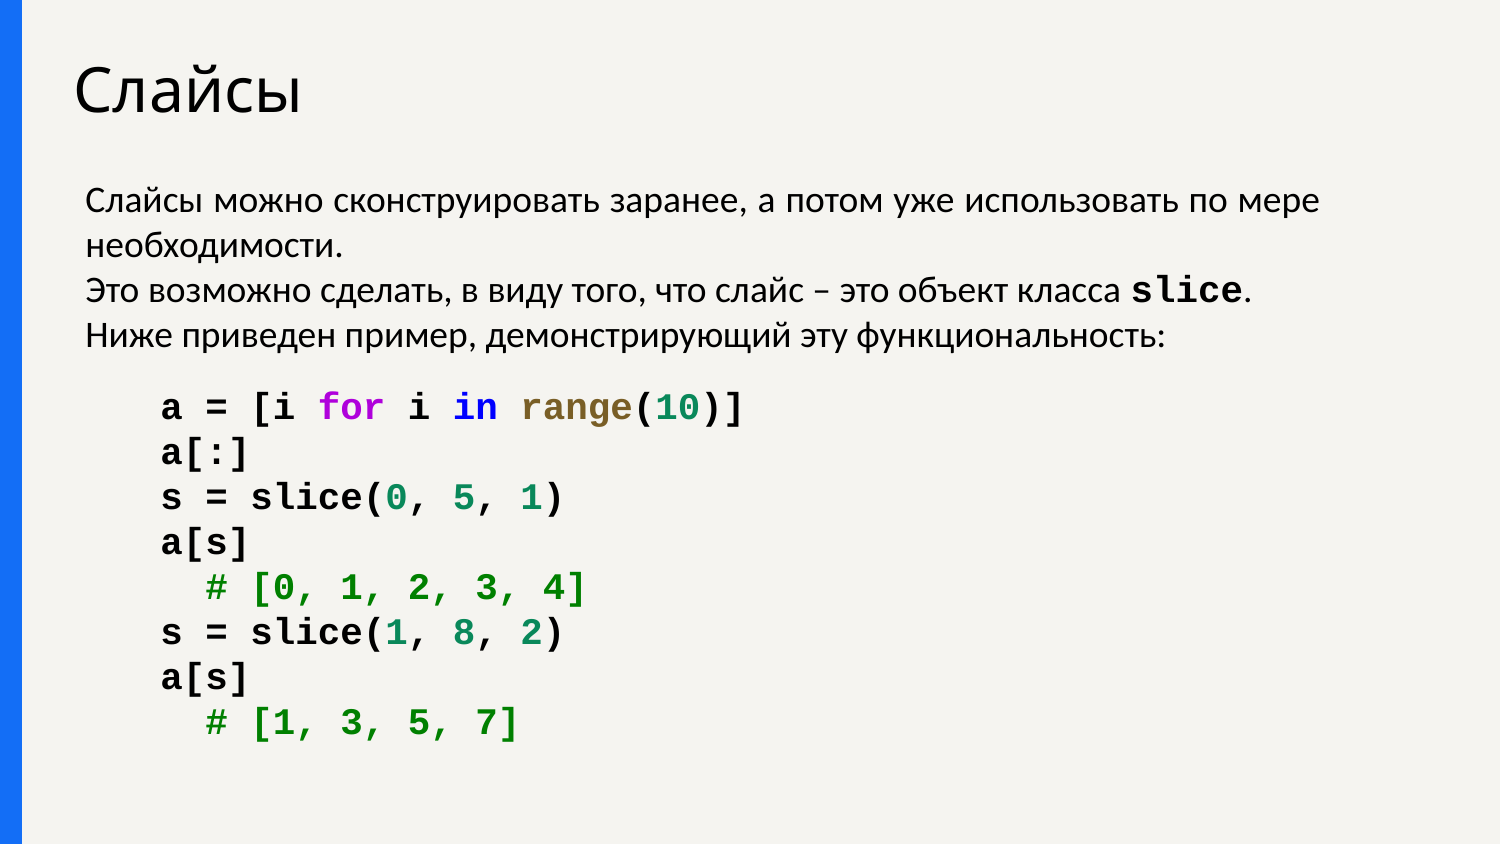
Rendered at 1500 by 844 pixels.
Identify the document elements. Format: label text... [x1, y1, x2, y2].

text_box Слайсы можно сконструировать заранее, а потом уже использовать по мере необходимости. Это возможно сделать, в виду того, что слайс – это объект класса slice. Ниже приведен пример, демонстрирующий эту функциональность: a = [i for i in range(10)] a[:] s = slice(0, 5, 1) a[s] # [0, 1, 2, 3, 4] s = slice(1, 8, 2) a[s] # [1, 3, 5, 7] [70, 167, 1336, 795]
title Слайсы [58, 34, 1324, 188]
text_box [0, 0, 22, 844]
